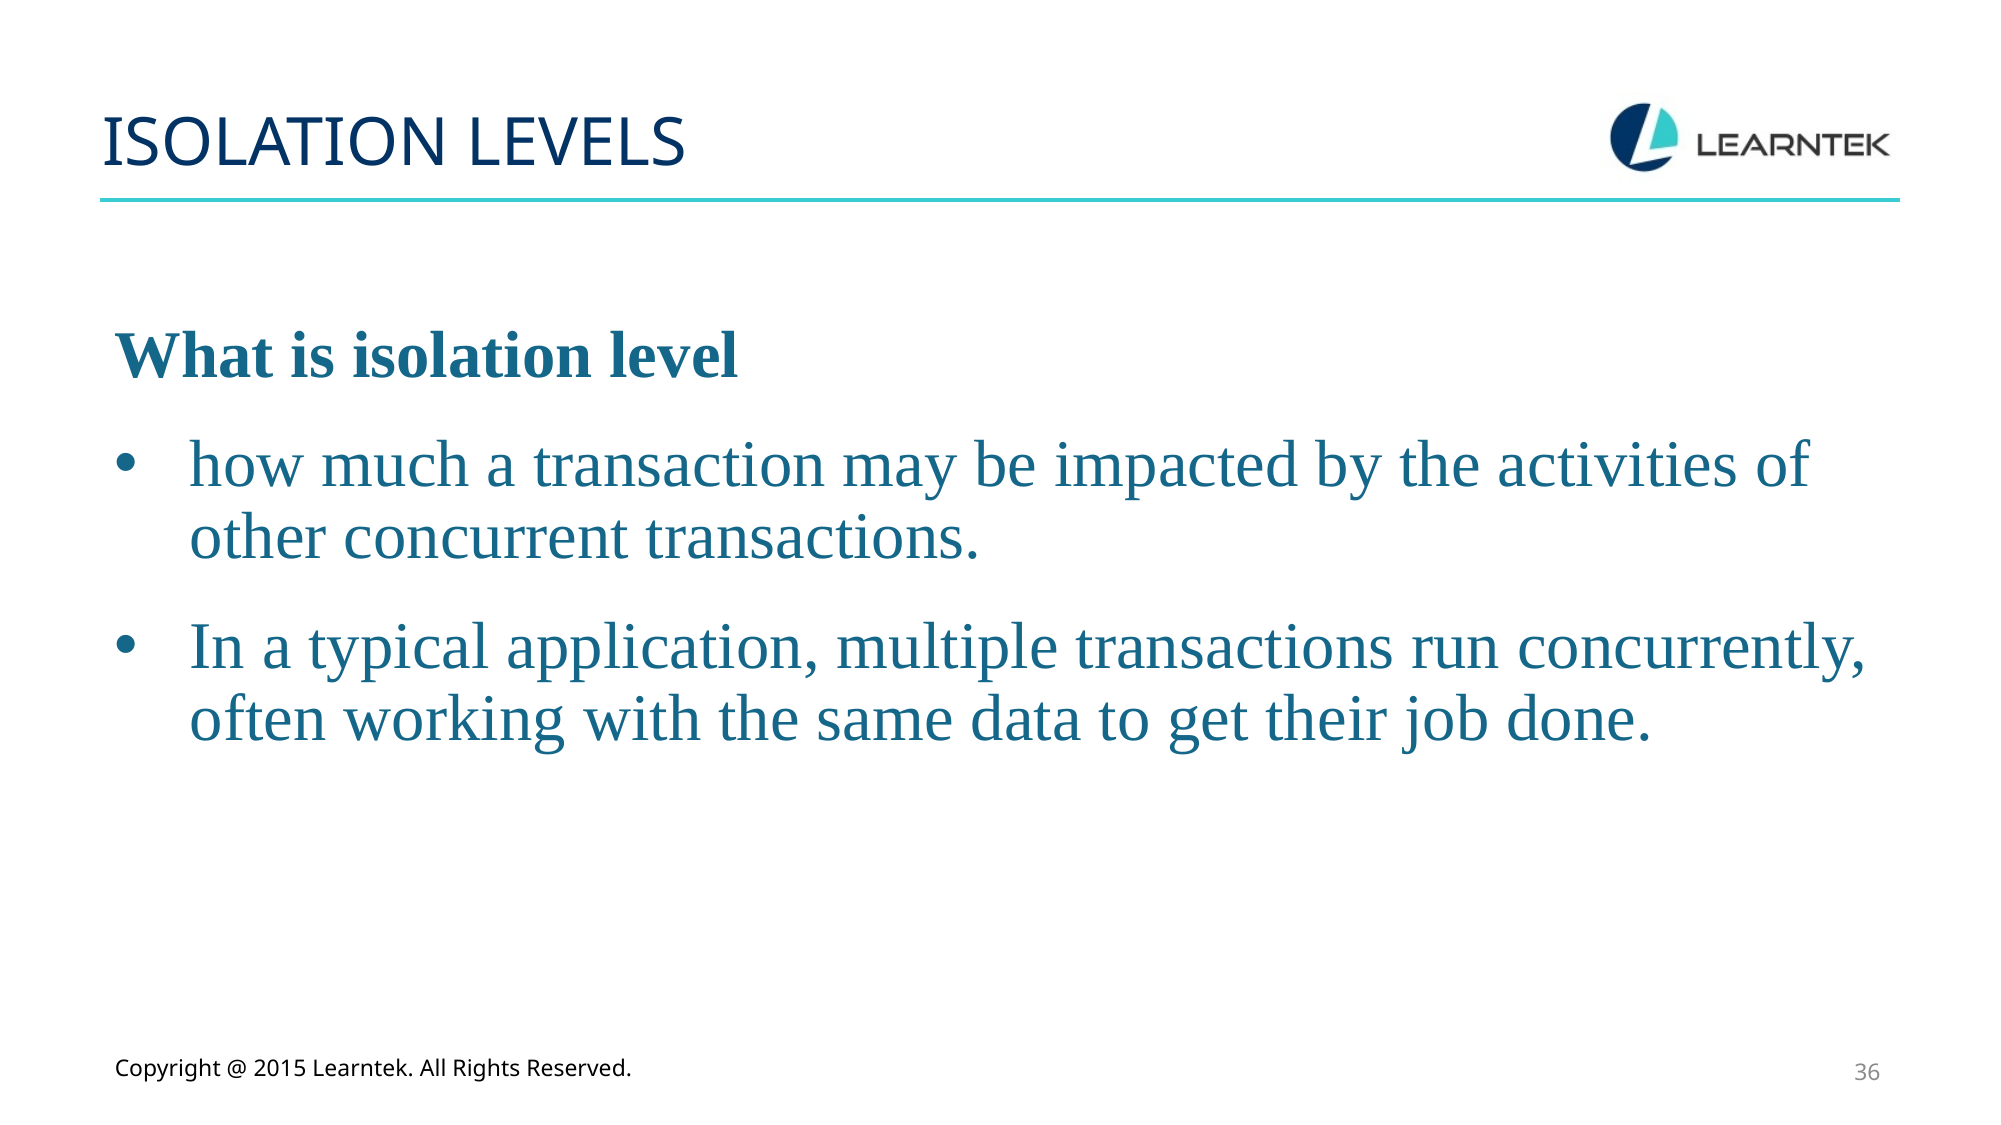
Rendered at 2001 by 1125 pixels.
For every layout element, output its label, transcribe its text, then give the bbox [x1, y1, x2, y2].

title ISOLATION LEVELS [87, 20, 1513, 188]
picture [1600, 92, 1901, 183]
footer Copyright @ 2015 Learntek. All Rights Reserved. [99, 1044, 1138, 1090]
slide_number 36 [1708, 1050, 1896, 1096]
list What is isolation level how much a transaction may be impacted by the activities of other concurrent transactions. In a typical application, multiple transactions run concurrently, often working with the same data to get their job done. [99, 312, 1901, 966]
